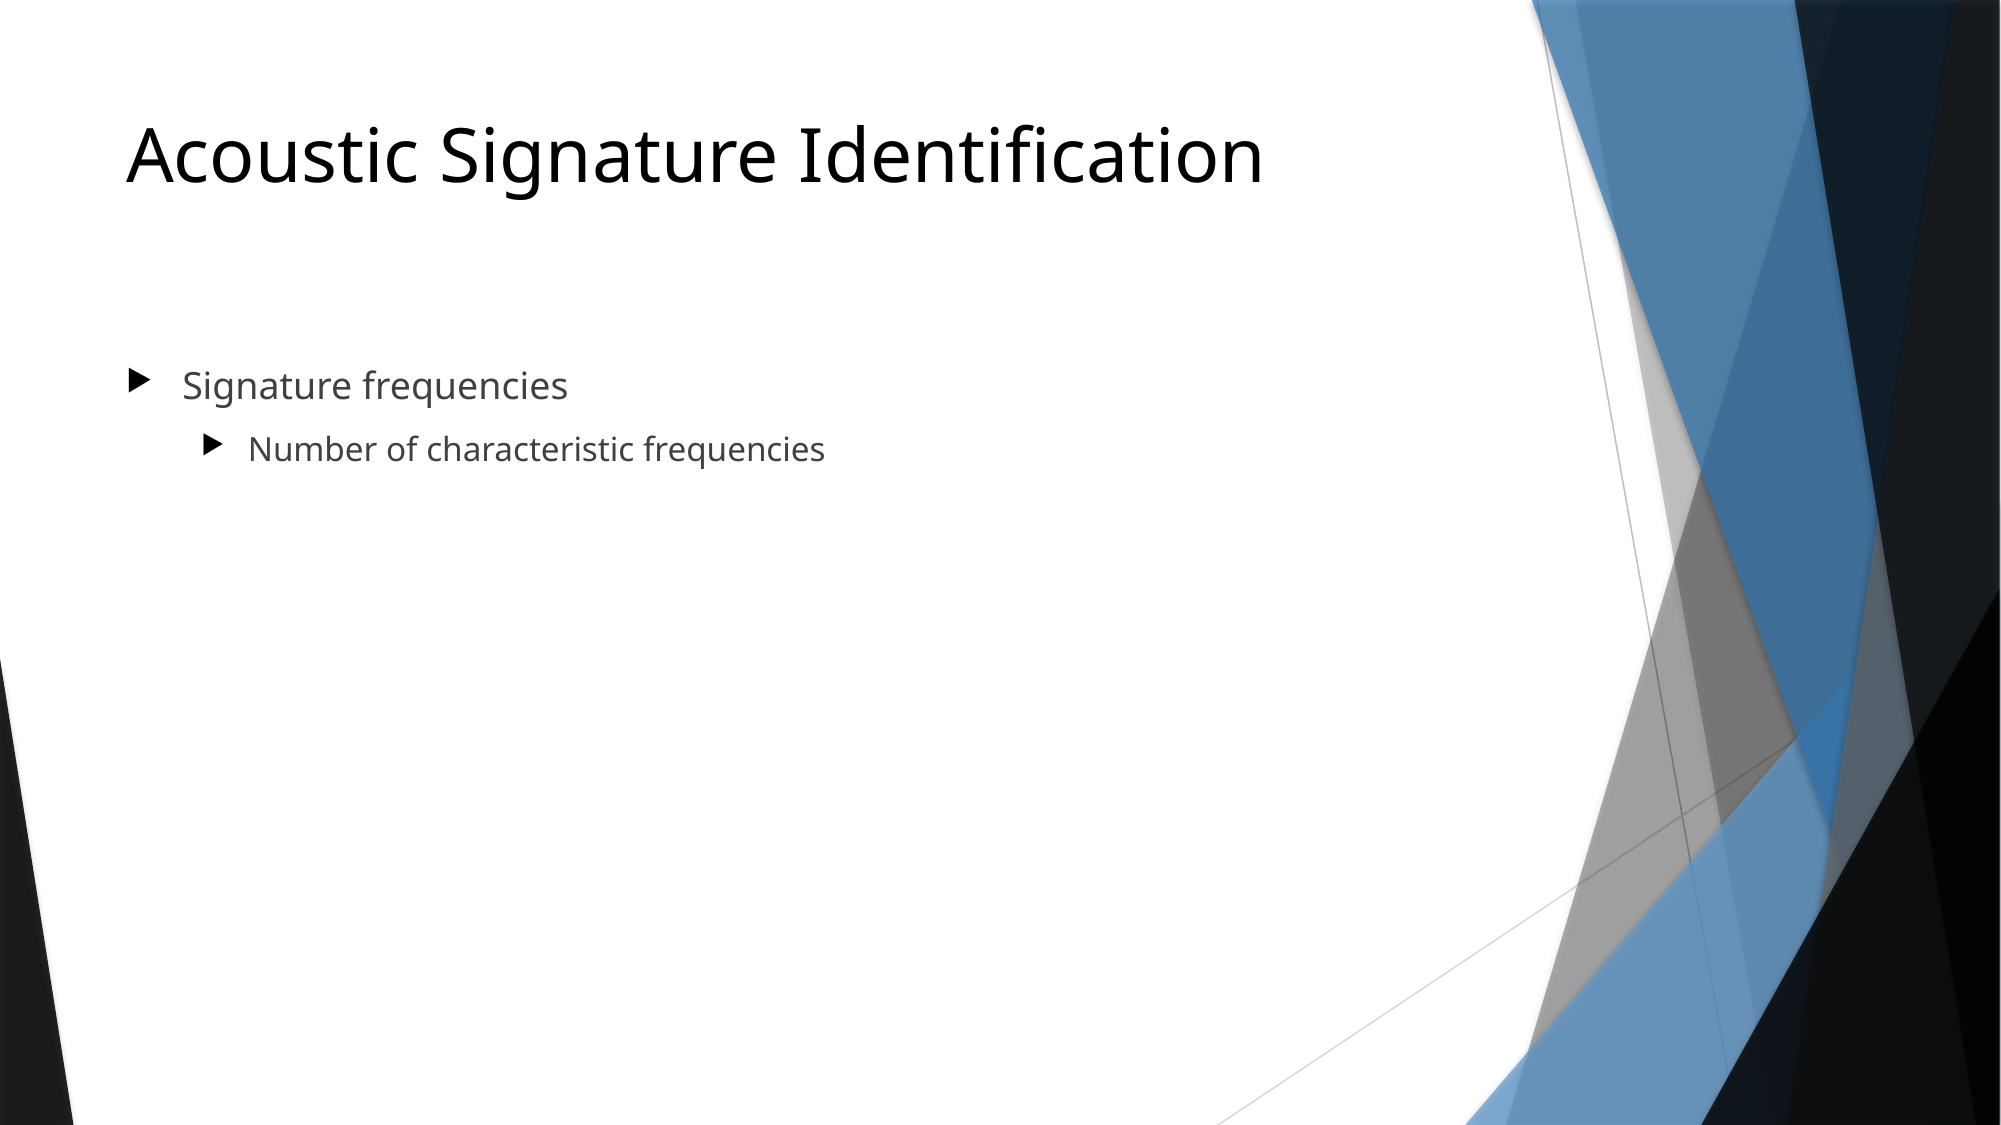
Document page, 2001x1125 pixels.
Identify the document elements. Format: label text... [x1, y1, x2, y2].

list Signature frequencies Number of characteristic frequencies [111, 354, 1449, 1046]
title Acoustic Signature Identification [111, 99, 1522, 317]
